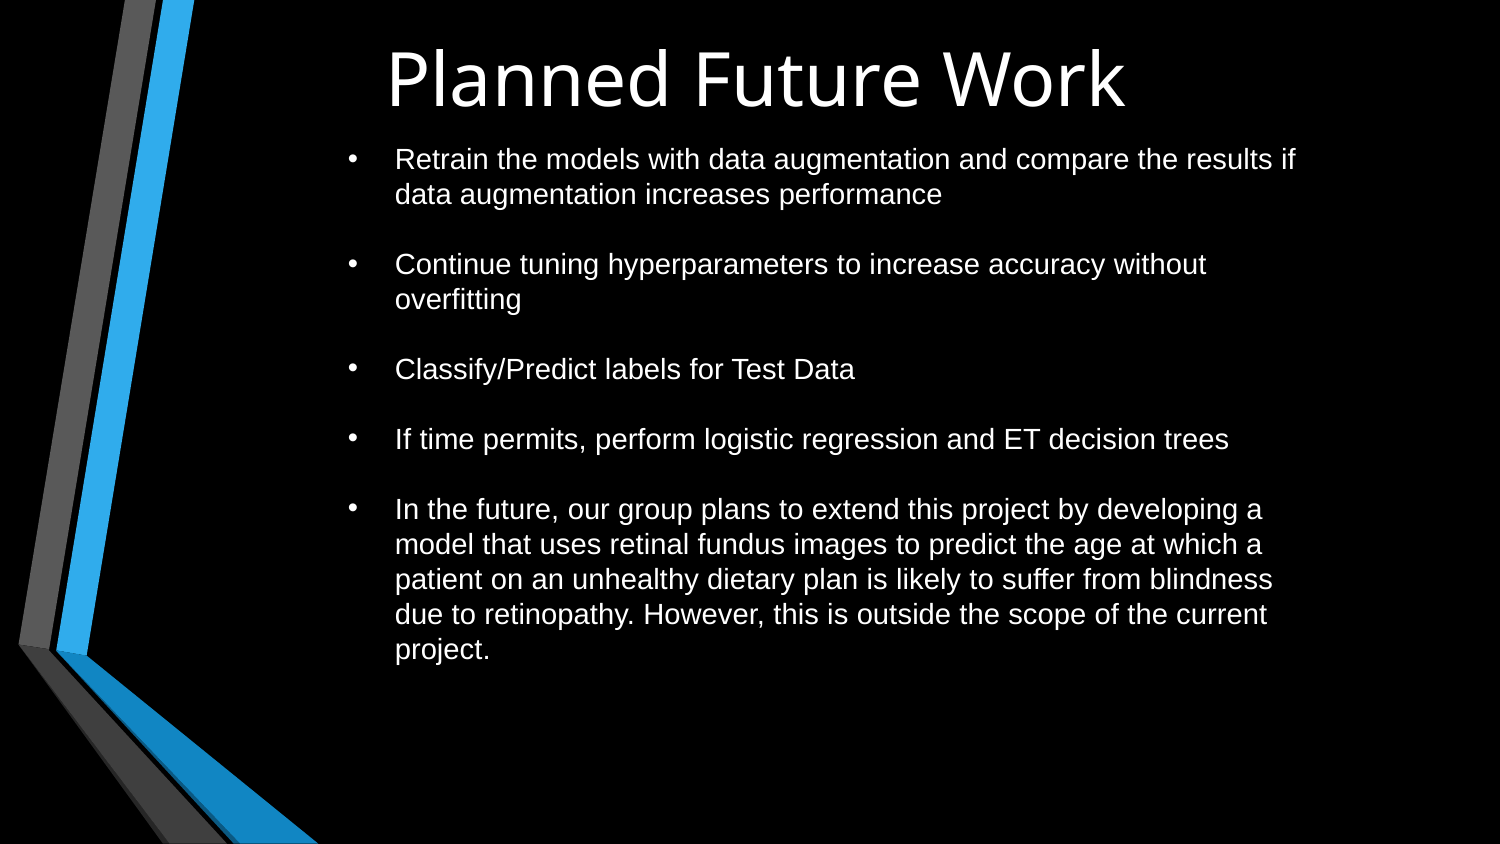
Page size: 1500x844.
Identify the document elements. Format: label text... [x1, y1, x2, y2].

text_box Retrain the models with data augmentation and compare the results if data augmentation increases performance Continue tuning hyperparameters to increase accuracy without overfitting Classify/Predict labels for Test Data If time permits, perform logistic regression and ET decision trees In the future, our group plans to extend this project by developing a model that uses retinal fundus images to predict the age at which a patient on an unhealthy dietary plan is likely to suffer from blindness due to retinopathy. However, this is outside the scope of the current project. [333, 133, 1322, 708]
title Planned Future Work [125, 16, 1387, 266]
